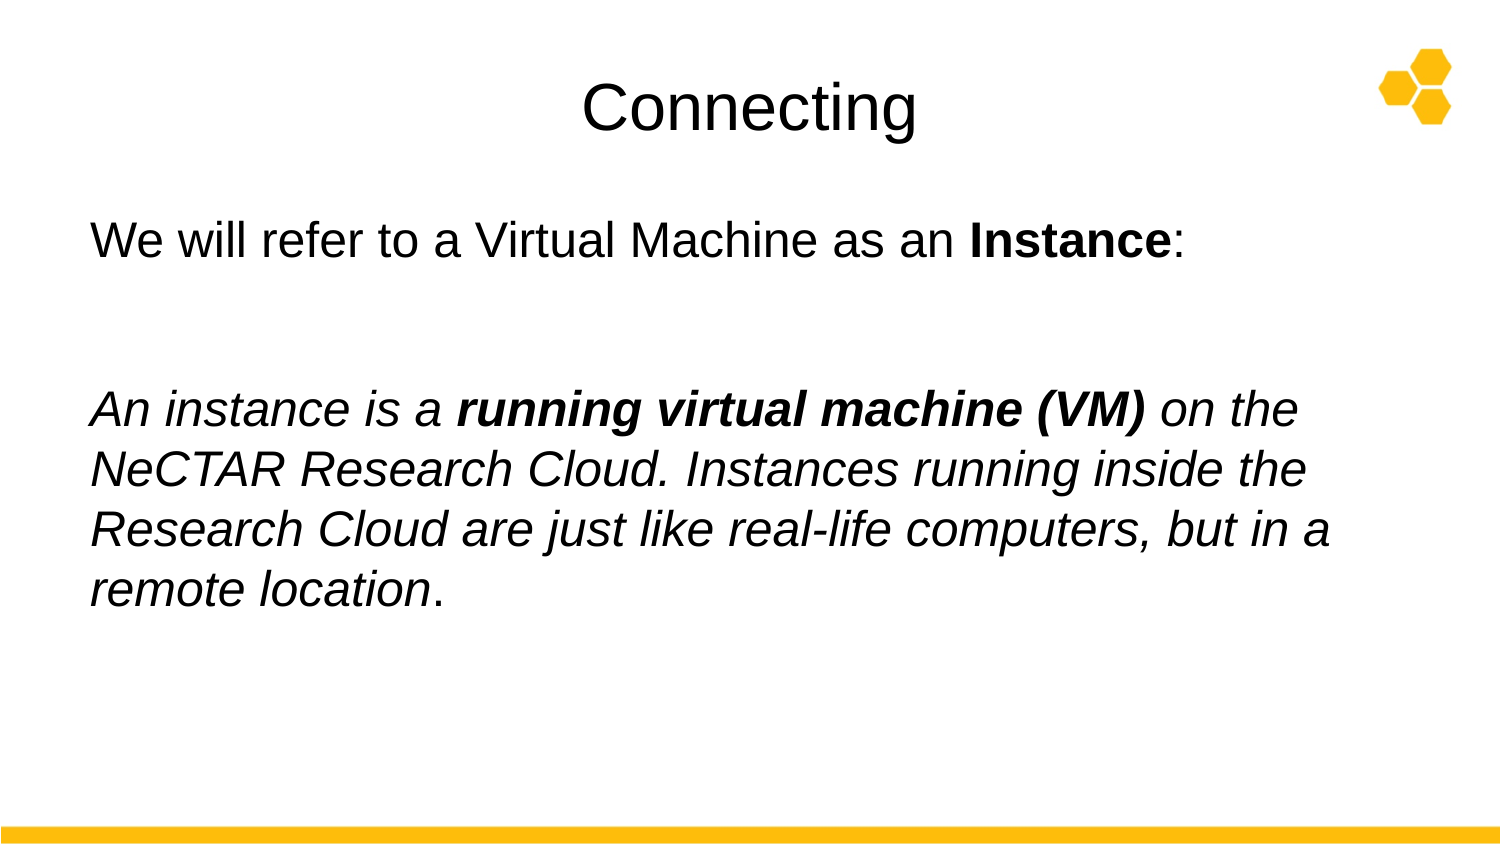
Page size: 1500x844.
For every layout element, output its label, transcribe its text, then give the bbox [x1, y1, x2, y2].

list We will refer to a Virtual Machine as an Instance: An instance is a running virtual machine (VM) on the NeCTAR Research Cloud. Instances running inside the Research Cloud are just like real-life computers, but in a remote location. [75, 199, 1425, 754]
picture [0, 0, 1500, 844]
title Connecting [75, 33, 1425, 175]
